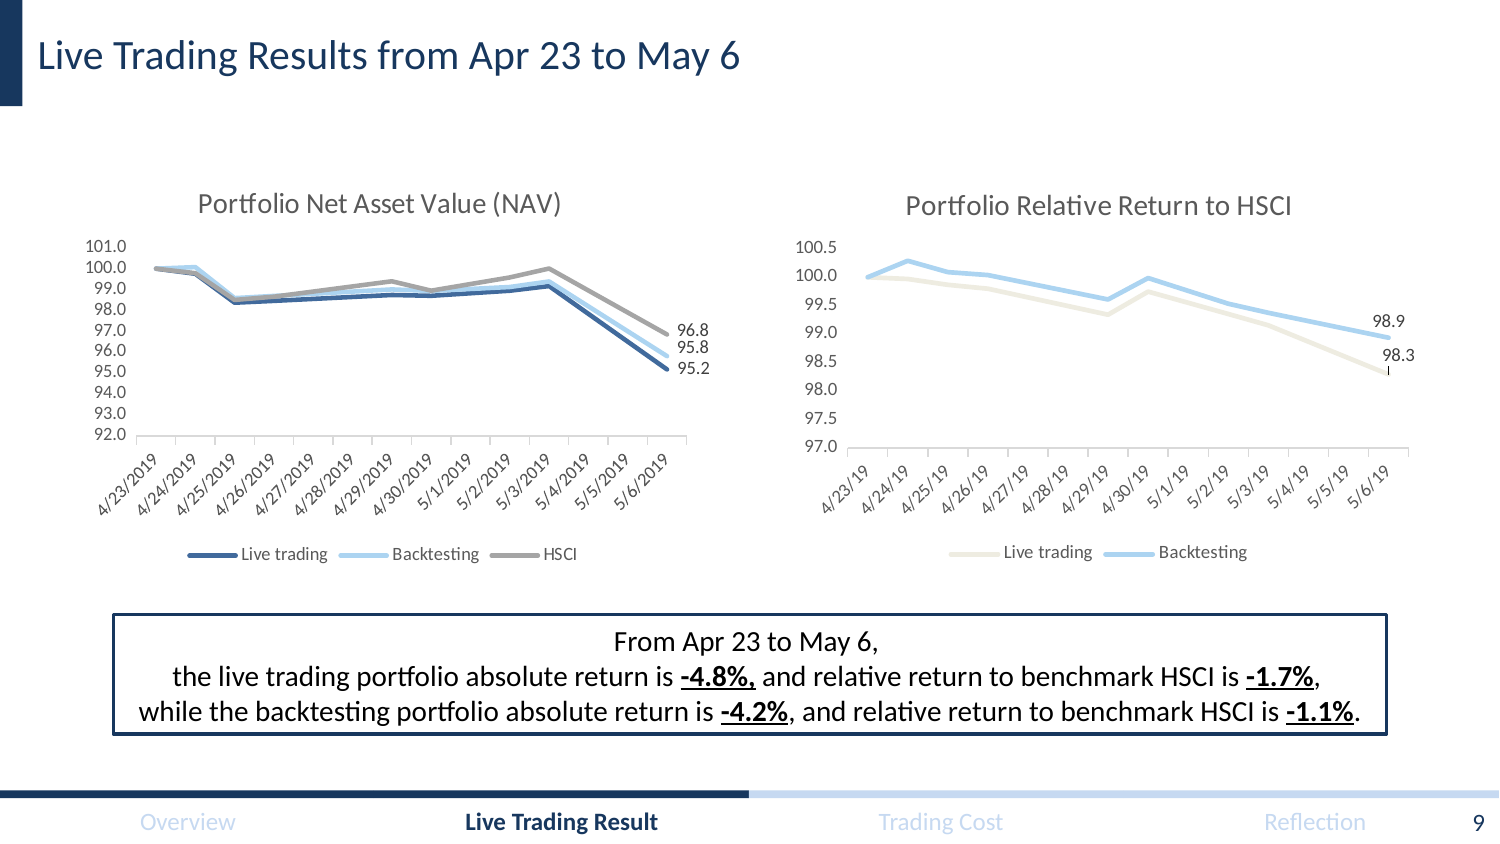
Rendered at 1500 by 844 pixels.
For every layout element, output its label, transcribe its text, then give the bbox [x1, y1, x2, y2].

chart [67, 166, 715, 572]
text_box From Apr 23 to May 6, the live trading portfolio absolute return is -4.8%, and relative return to benchmark HSCI is -1.7%, while the backtesting portfolio absolute return is -4.2%, and relative return to benchmark HSCI is -1.1%. [113, 614, 1387, 734]
slide_number 9 [1149, 798, 1500, 844]
title Live Trading Results from Apr 23 to May 6 [22, 0, 1381, 107]
chart [776, 168, 1422, 570]
